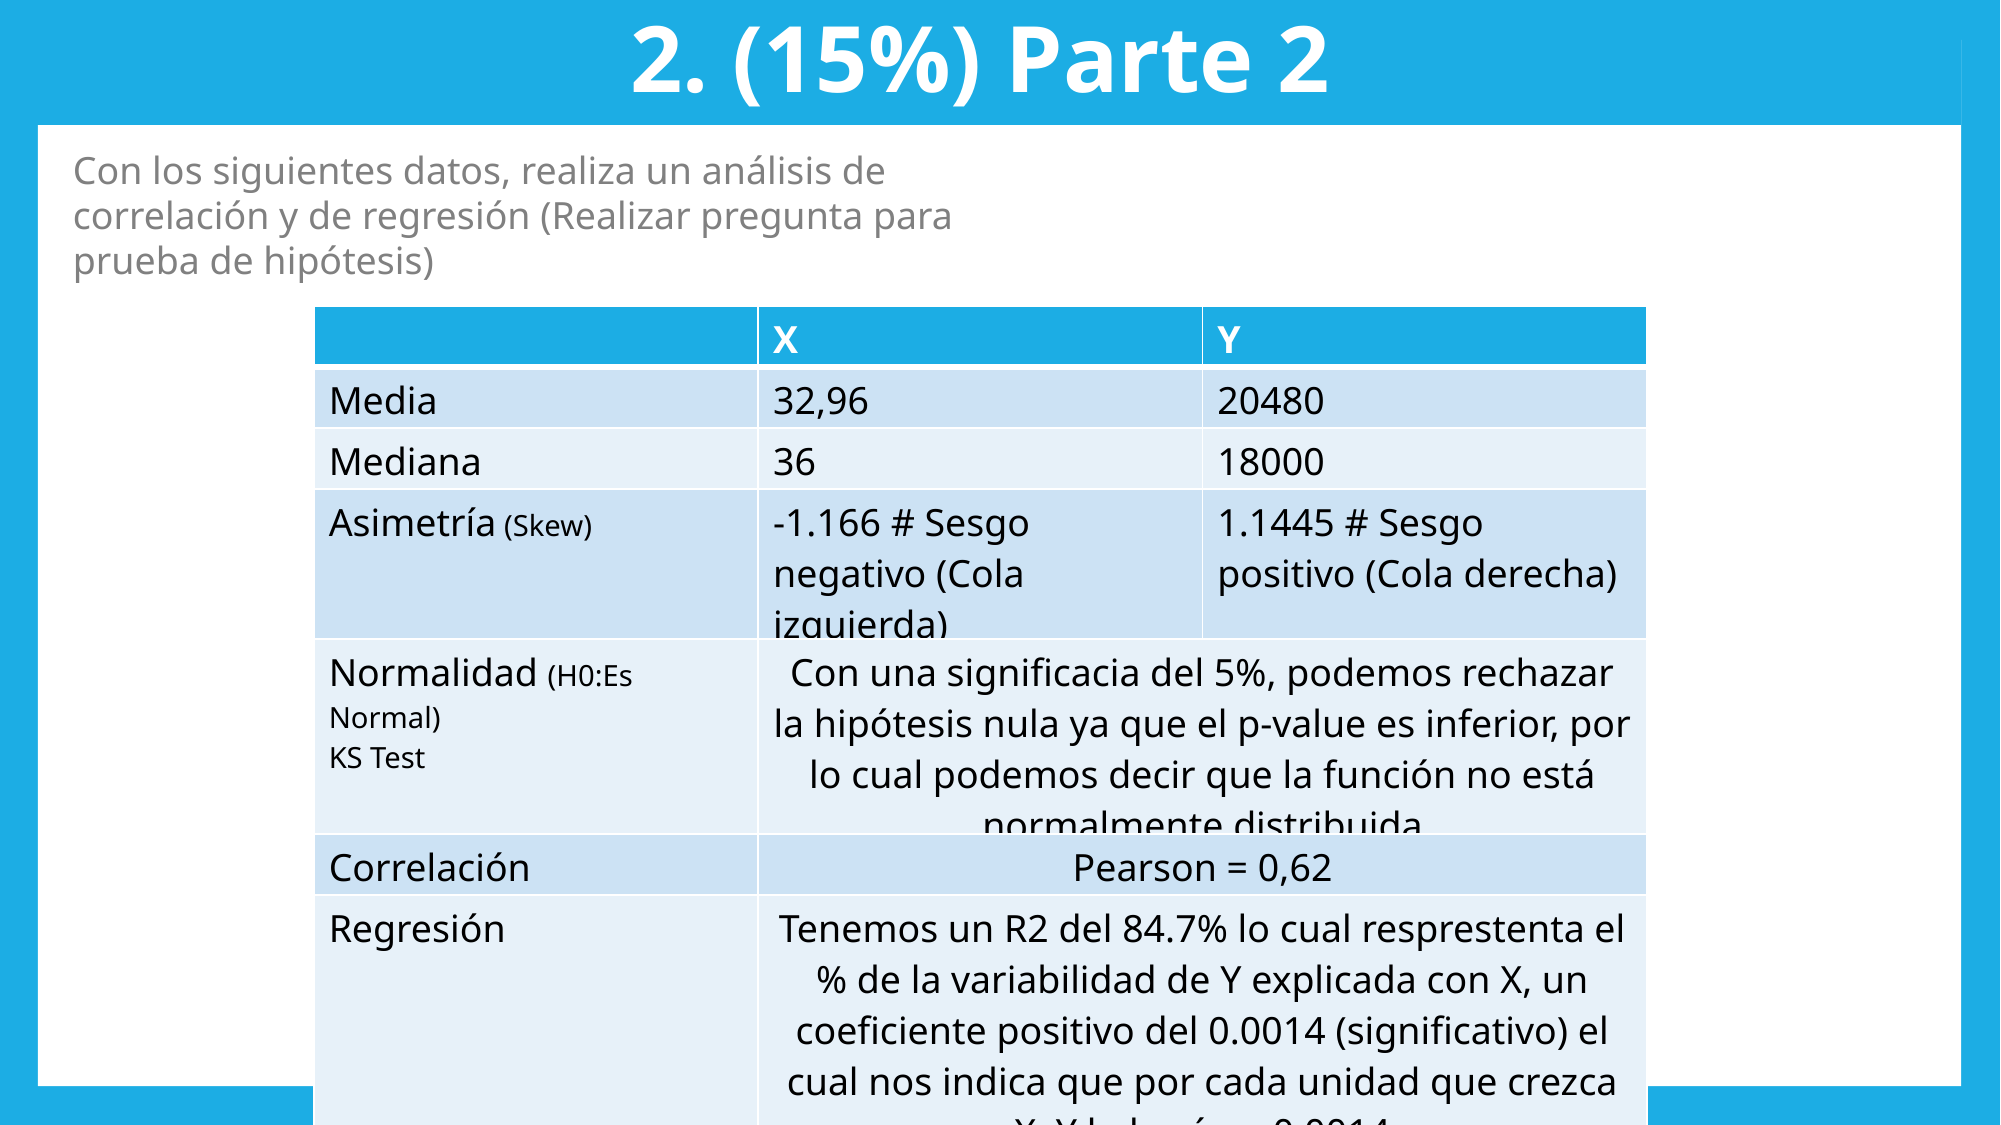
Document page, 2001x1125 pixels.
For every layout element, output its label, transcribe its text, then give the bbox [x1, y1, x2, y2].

table_header [315, 307, 757, 364]
table_cell Asimetría (Skew) [315, 490, 757, 638]
table_cell Con una significacia del 5%, podemos rechazar la hipótesis nula ya que el p-value es inferior, por lo cual podemos decir que la función no está normalmente distribuida [759, 640, 1646, 833]
table_cell 1.1445 # Sesgo positivo (Cola derecha) [1203, 490, 1646, 638]
table_cell Normalidad (H0:Es Normal) KS Test [315, 640, 757, 833]
title 2. (15%) Parte 2 [0, 0, 1962, 127]
text_box Con los siguientes datos, realiza un análisis de correlación y de regresión (Realizar pregunta para prueba de hipótesis) [58, 139, 1058, 290]
table_cell 36 [759, 429, 1202, 488]
table_cell Correlación [315, 835, 757, 894]
table_cell 32,96 [759, 370, 1202, 427]
table_cell 18000 [1203, 429, 1646, 488]
table_cell Pearson = 0,62 [759, 835, 1646, 894]
table_header X [759, 307, 1202, 364]
table_cell 20480 [1203, 370, 1646, 427]
table_cell Tenemos un R2 del 84.7% lo cual resprestenta el % de la variabilidad de Y explicada con X, un coeficiente positivo del 0.0014 (significativo) el cual nos indica que por cada unidad que crezca X, Y lo hará en 0.0014 [759, 896, 1646, 1125]
table_header Y [1203, 307, 1646, 364]
table_cell Media [315, 370, 757, 427]
table_cell -1.166 # Sesgo negativo (Cola izquierda) [759, 490, 1202, 638]
table_cell Mediana [315, 429, 757, 488]
table_cell Regresión [315, 896, 757, 1125]
